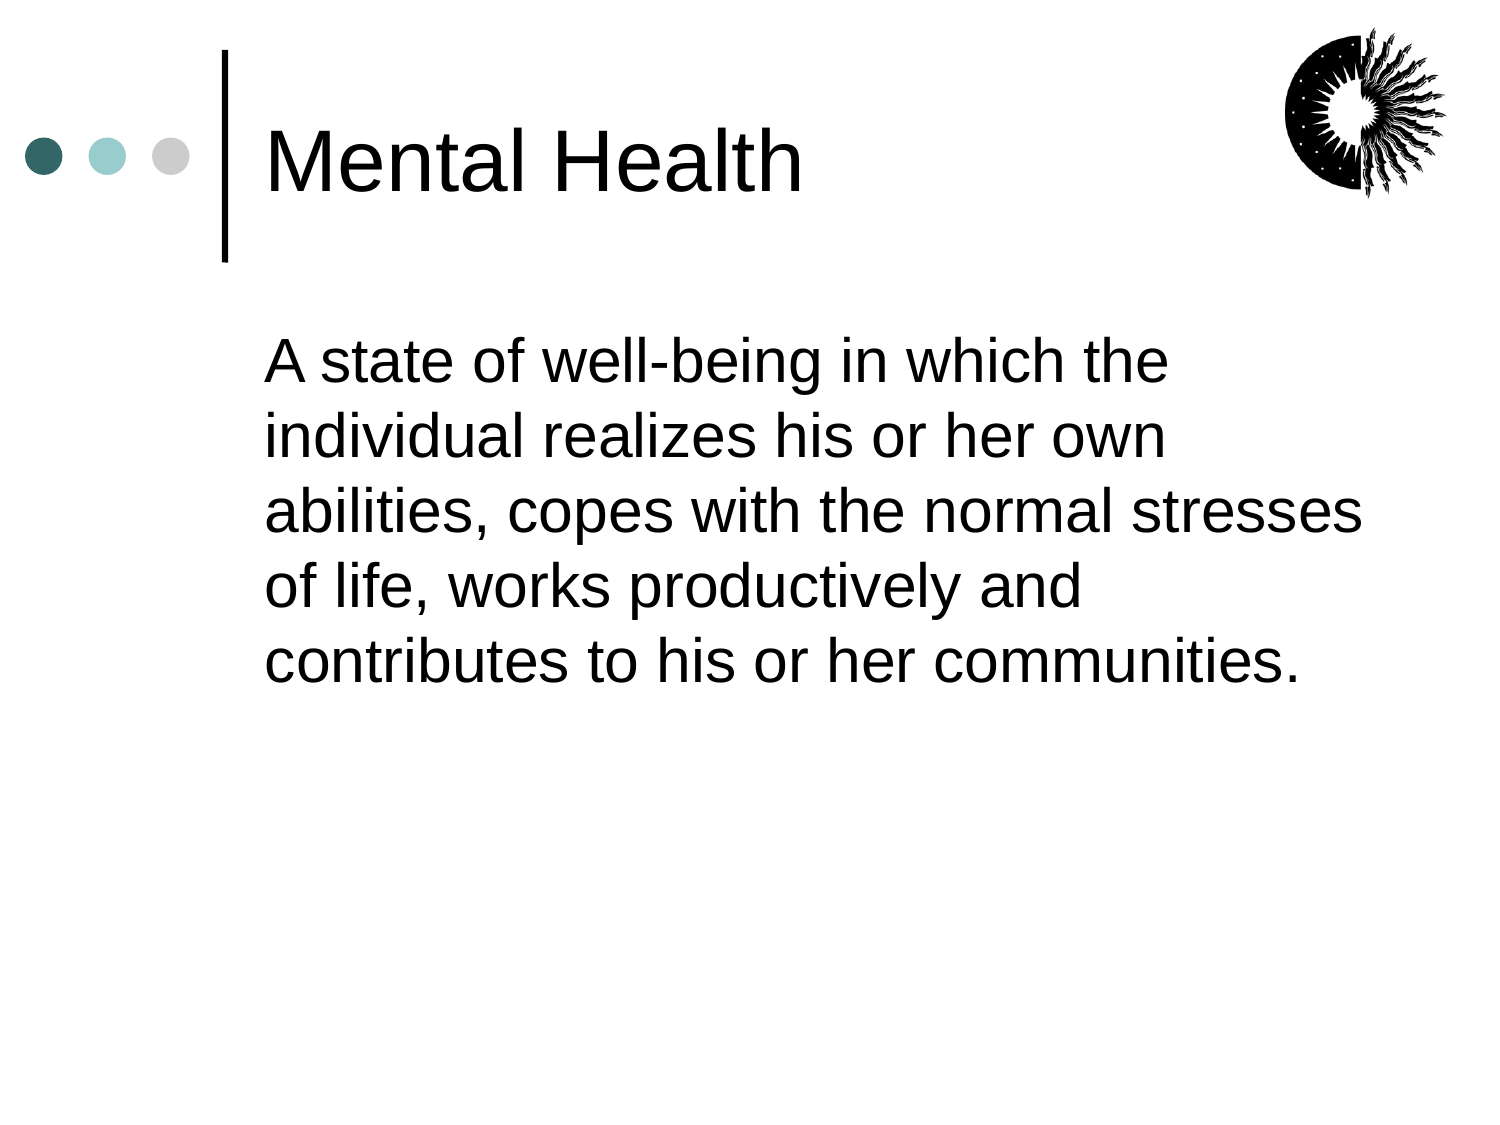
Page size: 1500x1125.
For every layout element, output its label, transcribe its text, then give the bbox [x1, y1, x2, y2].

list A state of well-being in which the individual realizes his or her own abilities, copes with the normal stresses of life, works productively and contributes to his or her communities. [249, 312, 1400, 988]
picture [1276, 26, 1447, 199]
title Mental Health [249, 31, 1400, 282]
